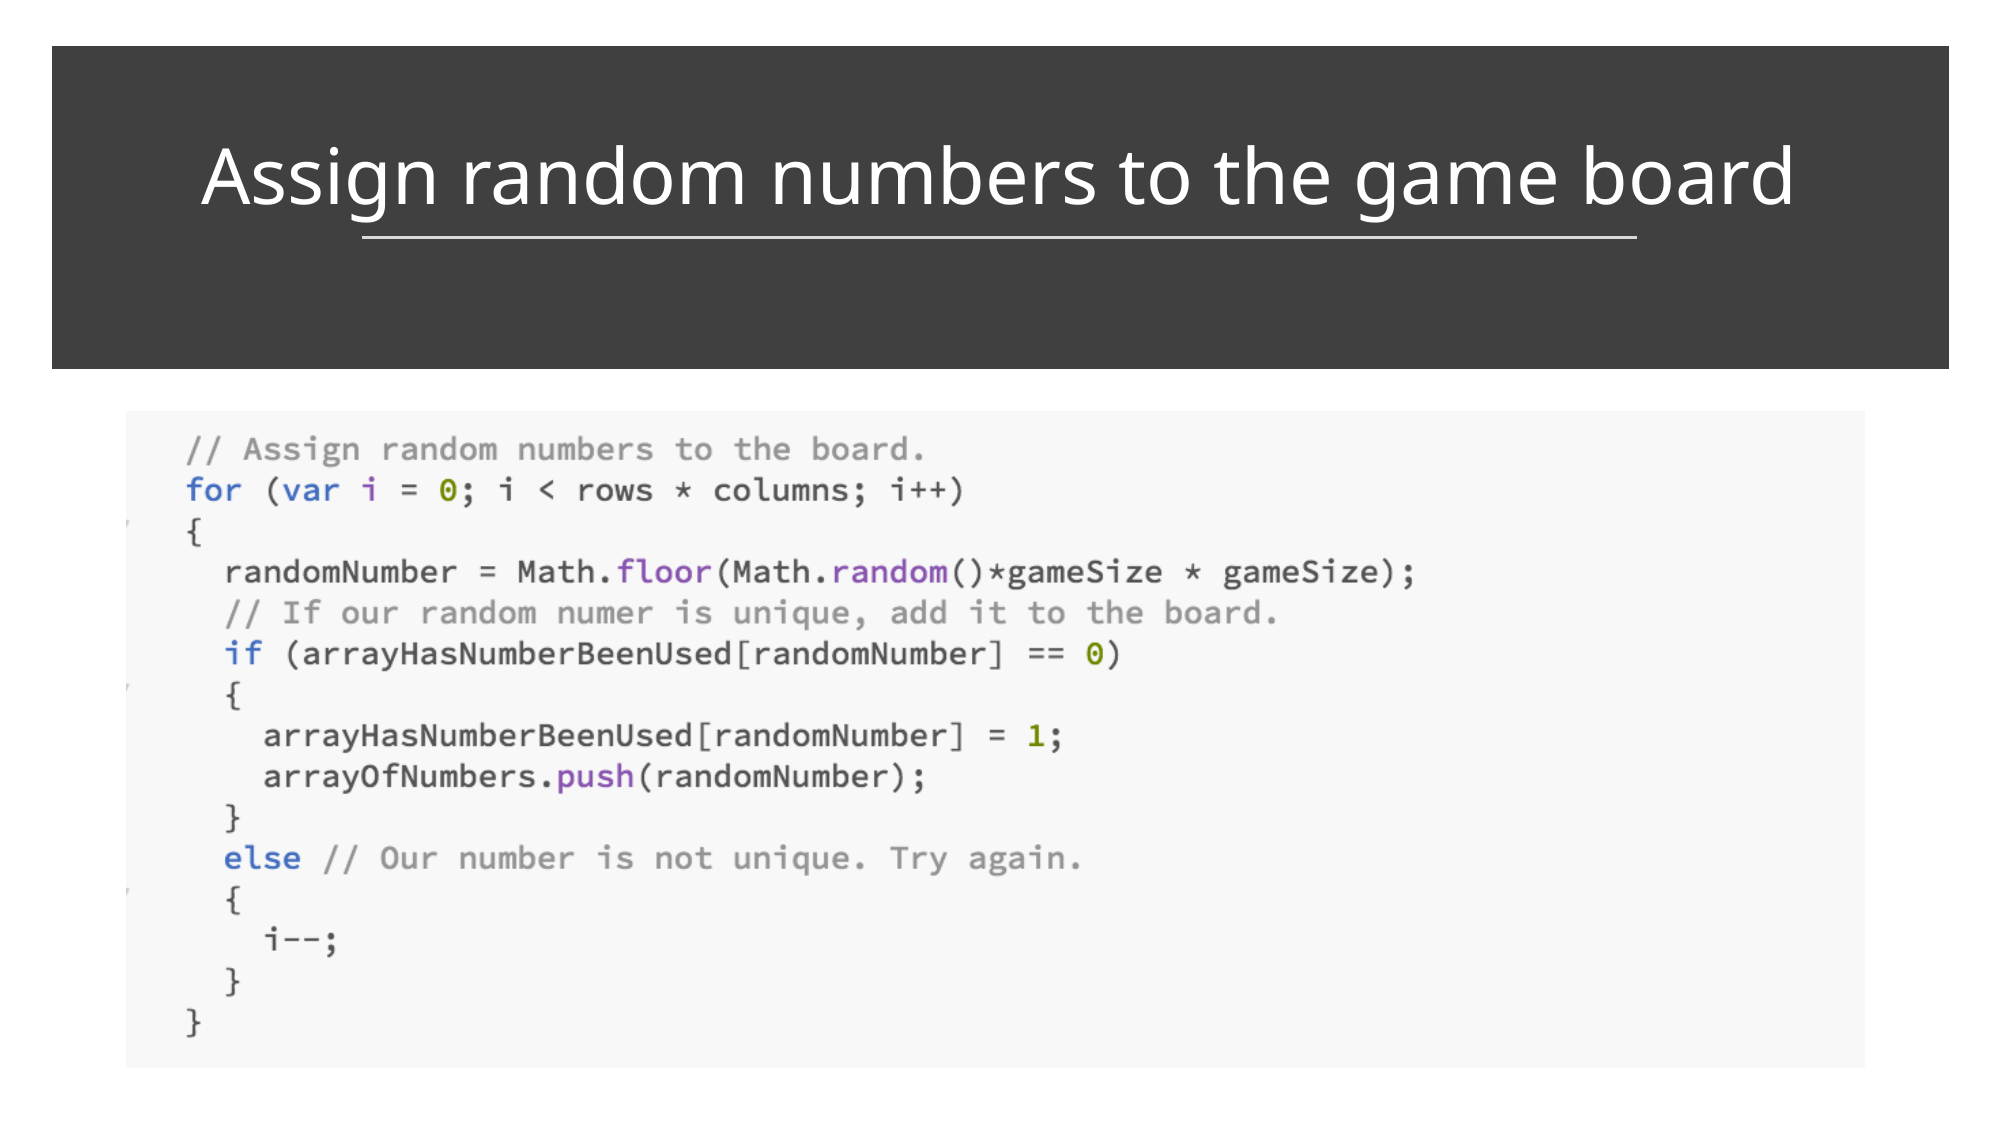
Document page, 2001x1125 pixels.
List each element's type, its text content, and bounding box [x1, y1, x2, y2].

text_box [61, 55, 1939, 360]
picture [126, 411, 1865, 1068]
text_box Assign random numbers to the game board [86, 76, 1914, 230]
